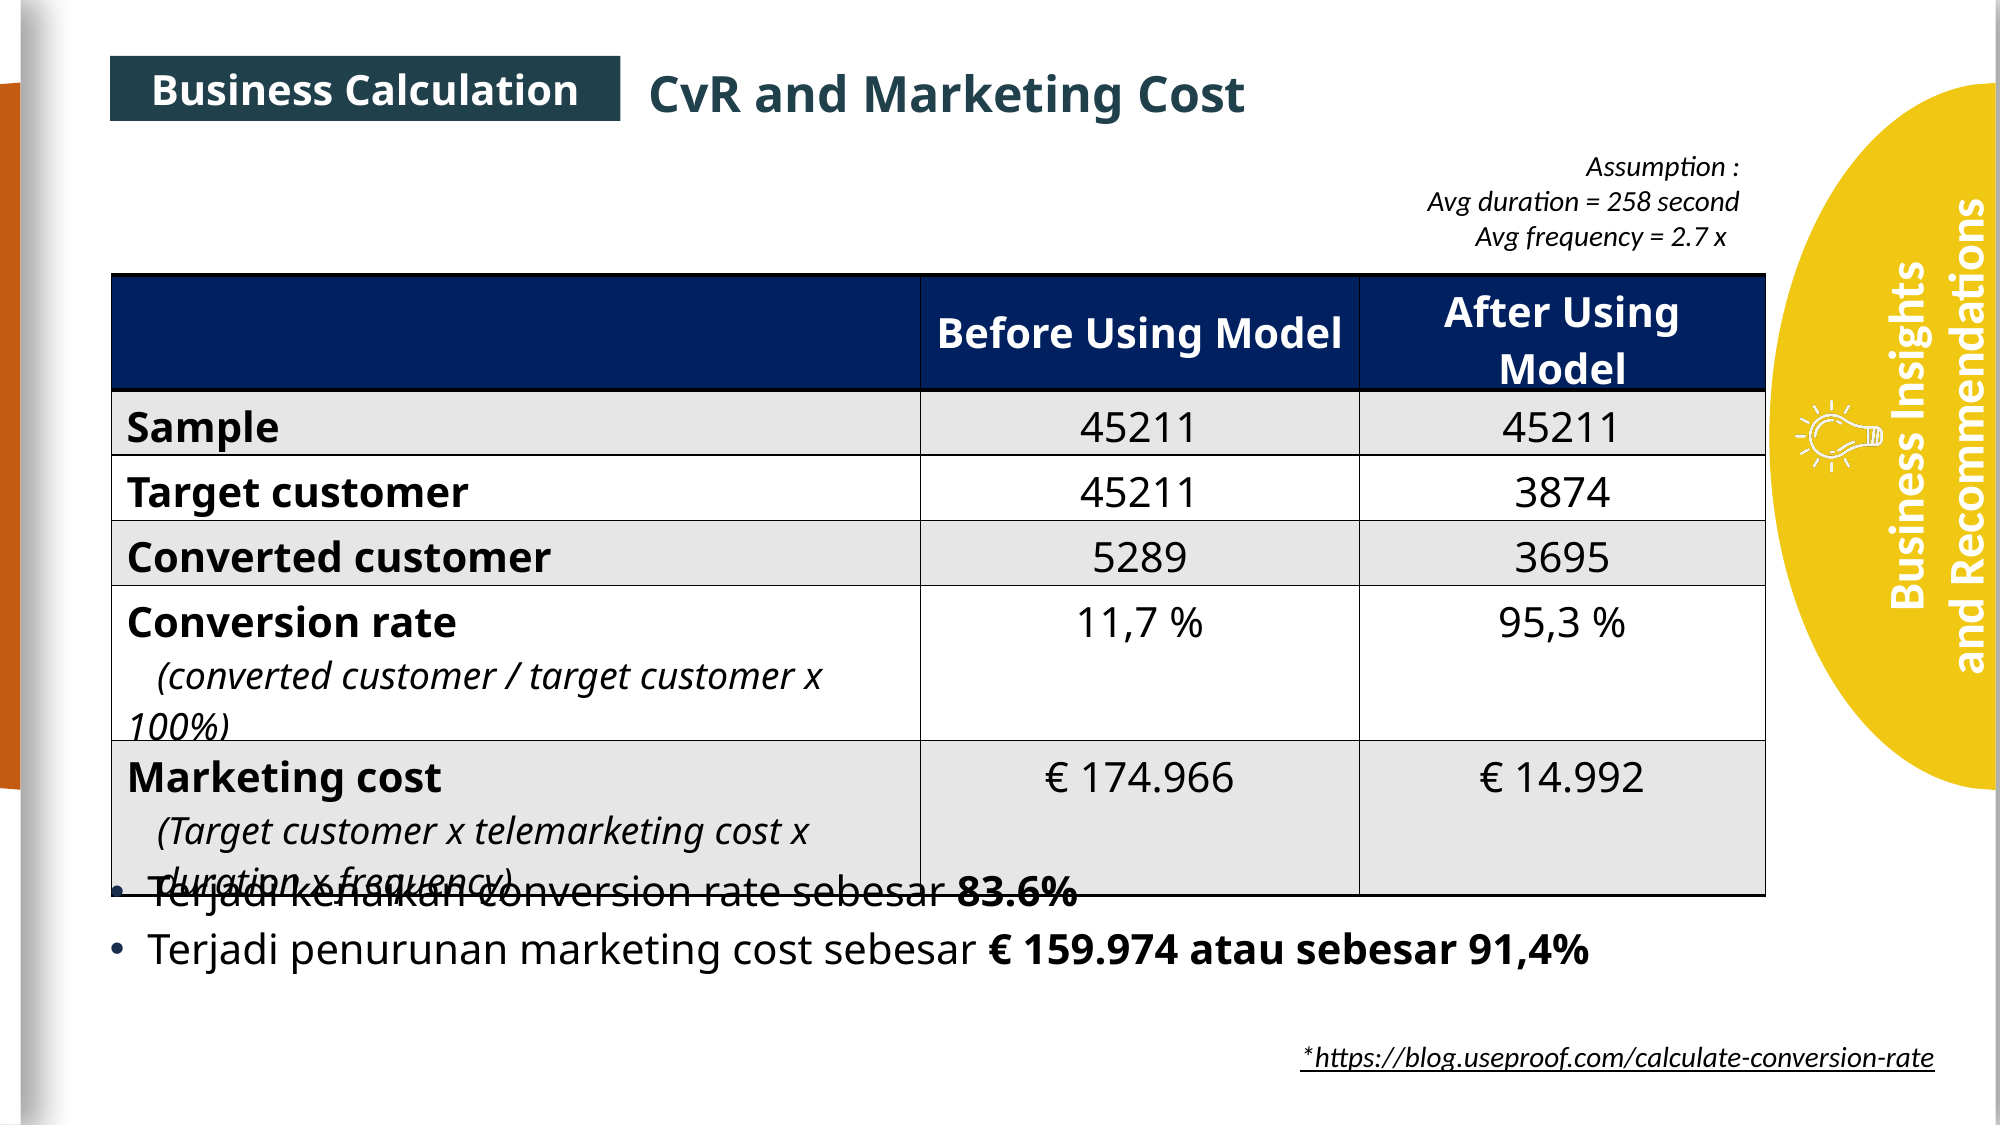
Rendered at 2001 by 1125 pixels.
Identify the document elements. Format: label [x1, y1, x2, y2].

text_box [23, 0, 2000, 1125]
text_box [0, 0, 21, 1125]
